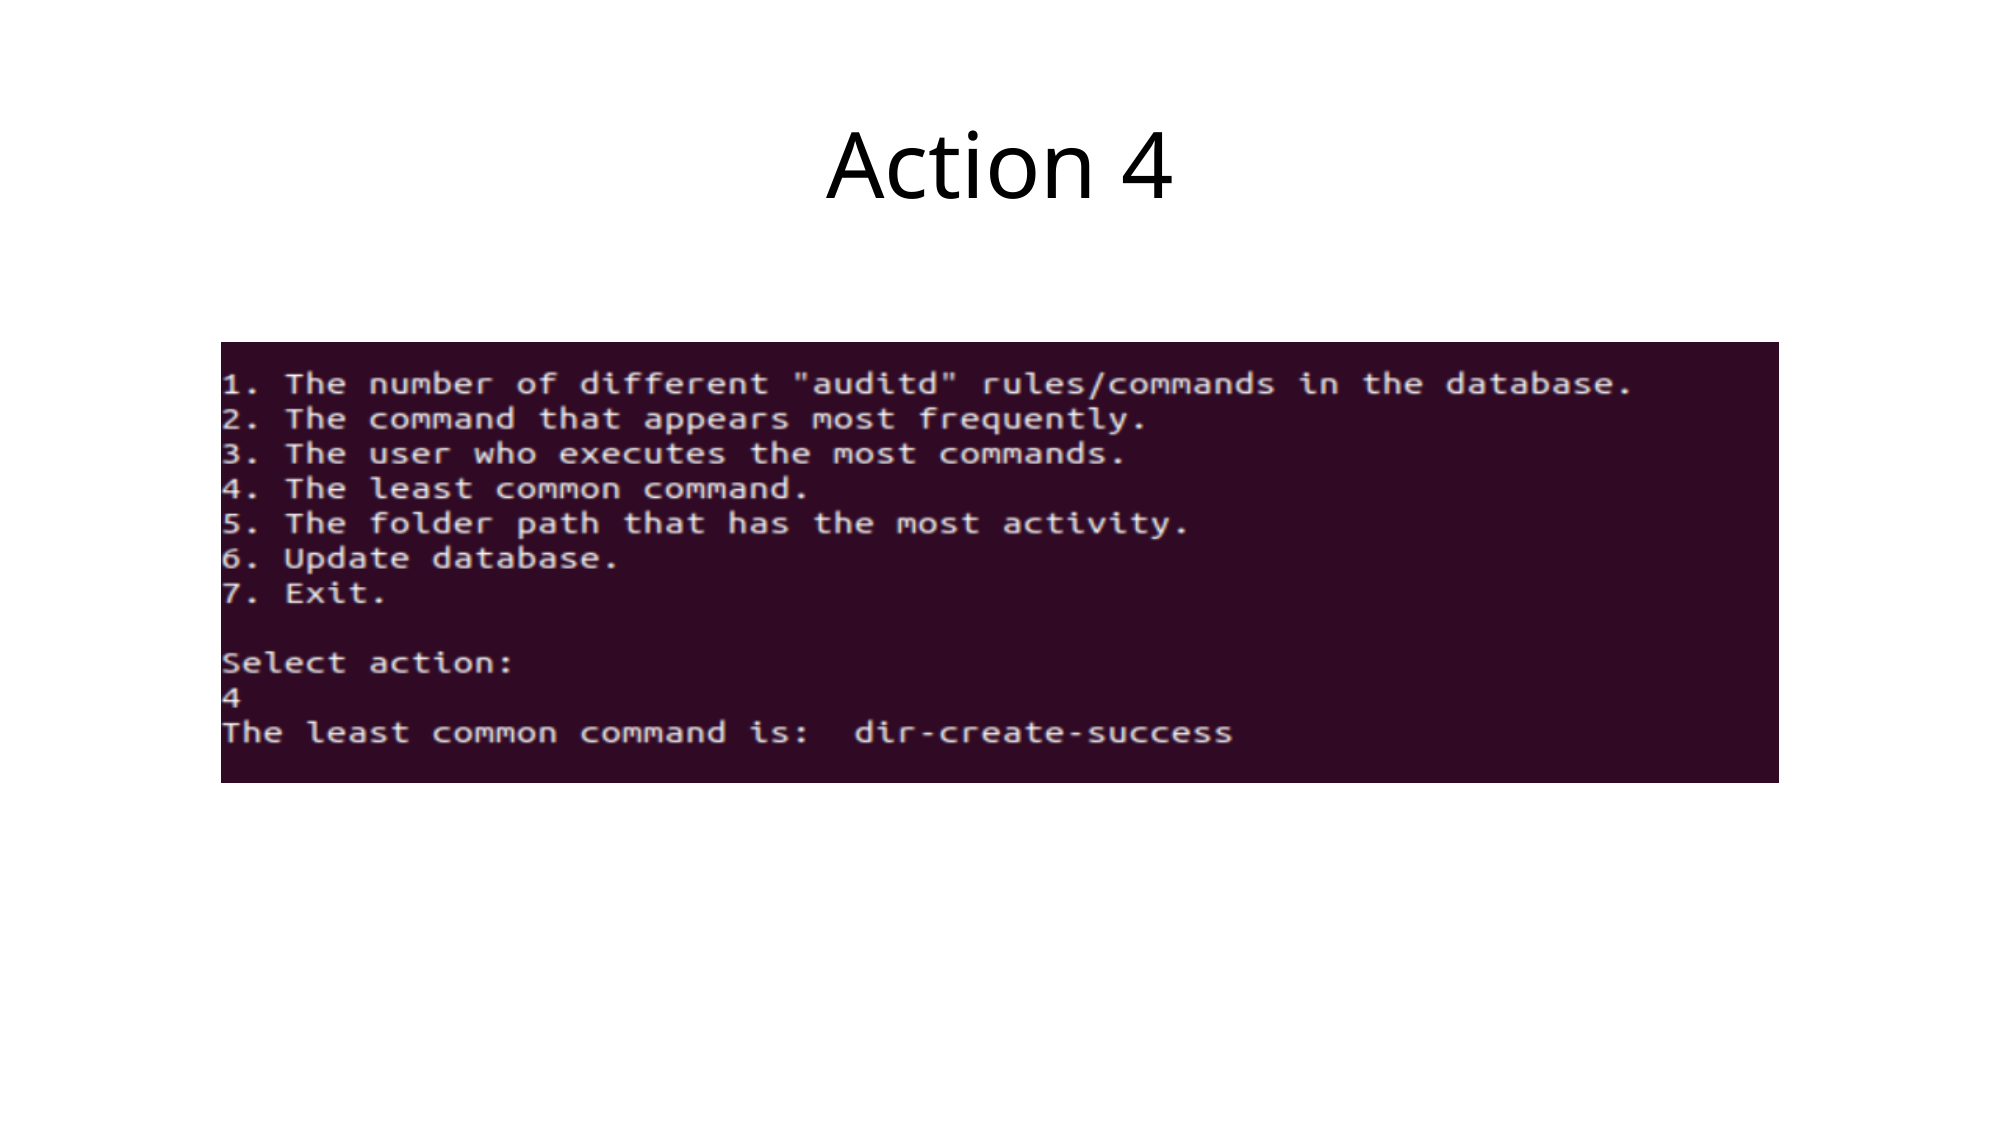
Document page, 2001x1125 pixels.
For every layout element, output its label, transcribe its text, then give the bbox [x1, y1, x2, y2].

picture [221, 342, 1779, 783]
title Action 4 [137, 59, 1863, 278]
